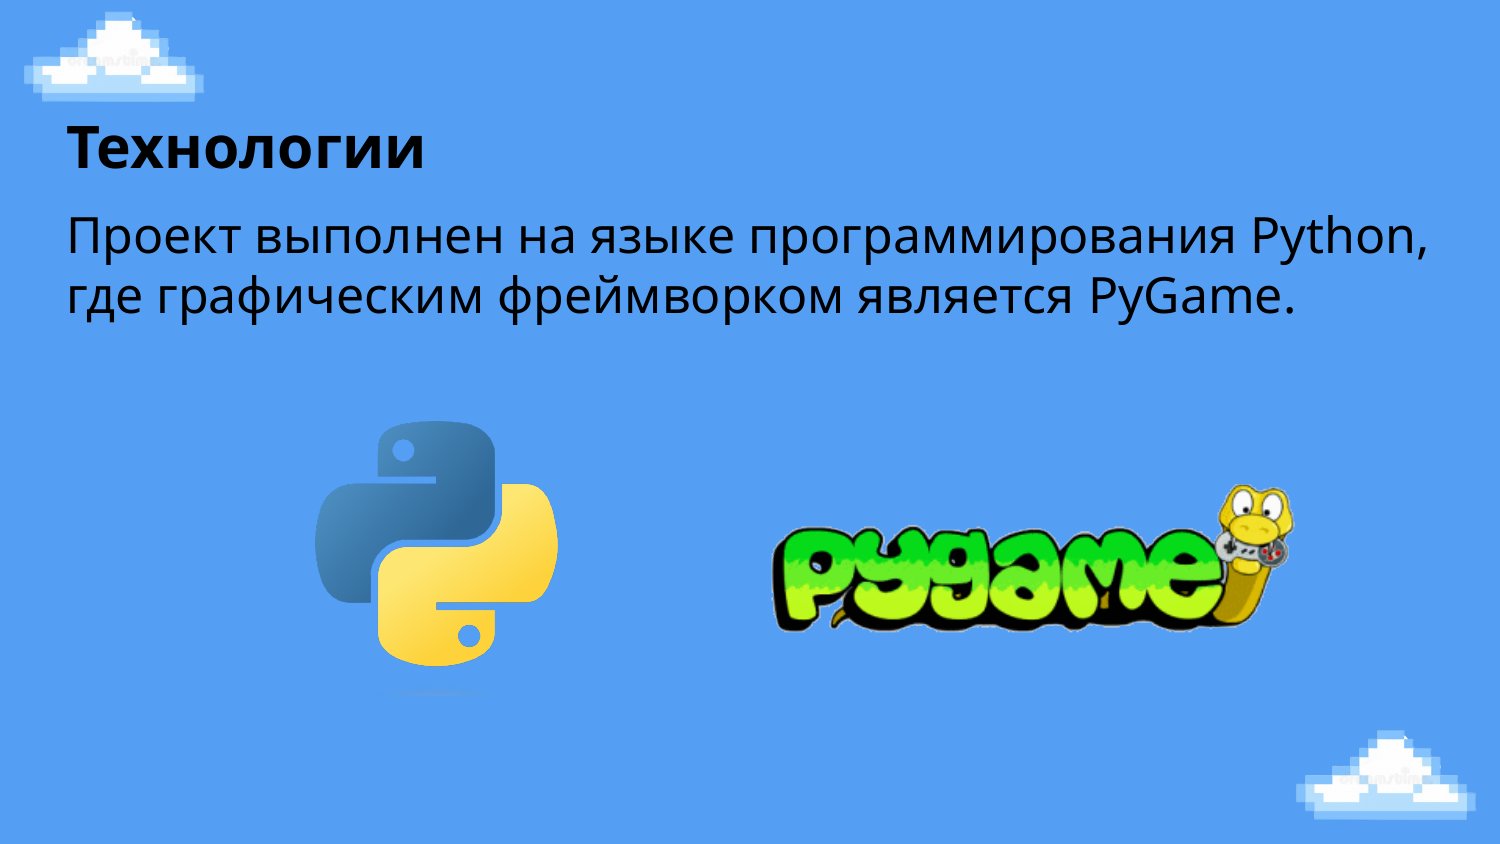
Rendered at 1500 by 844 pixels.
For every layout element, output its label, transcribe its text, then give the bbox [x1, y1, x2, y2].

picture [769, 480, 1500, 844]
list Проект выполнен на языке программирования Python, где графическим фреймворком является PyGame. [51, 189, 1449, 750]
picture [314, 421, 566, 697]
picture [0, 0, 228, 126]
title Технологии [51, 95, 1449, 189]
